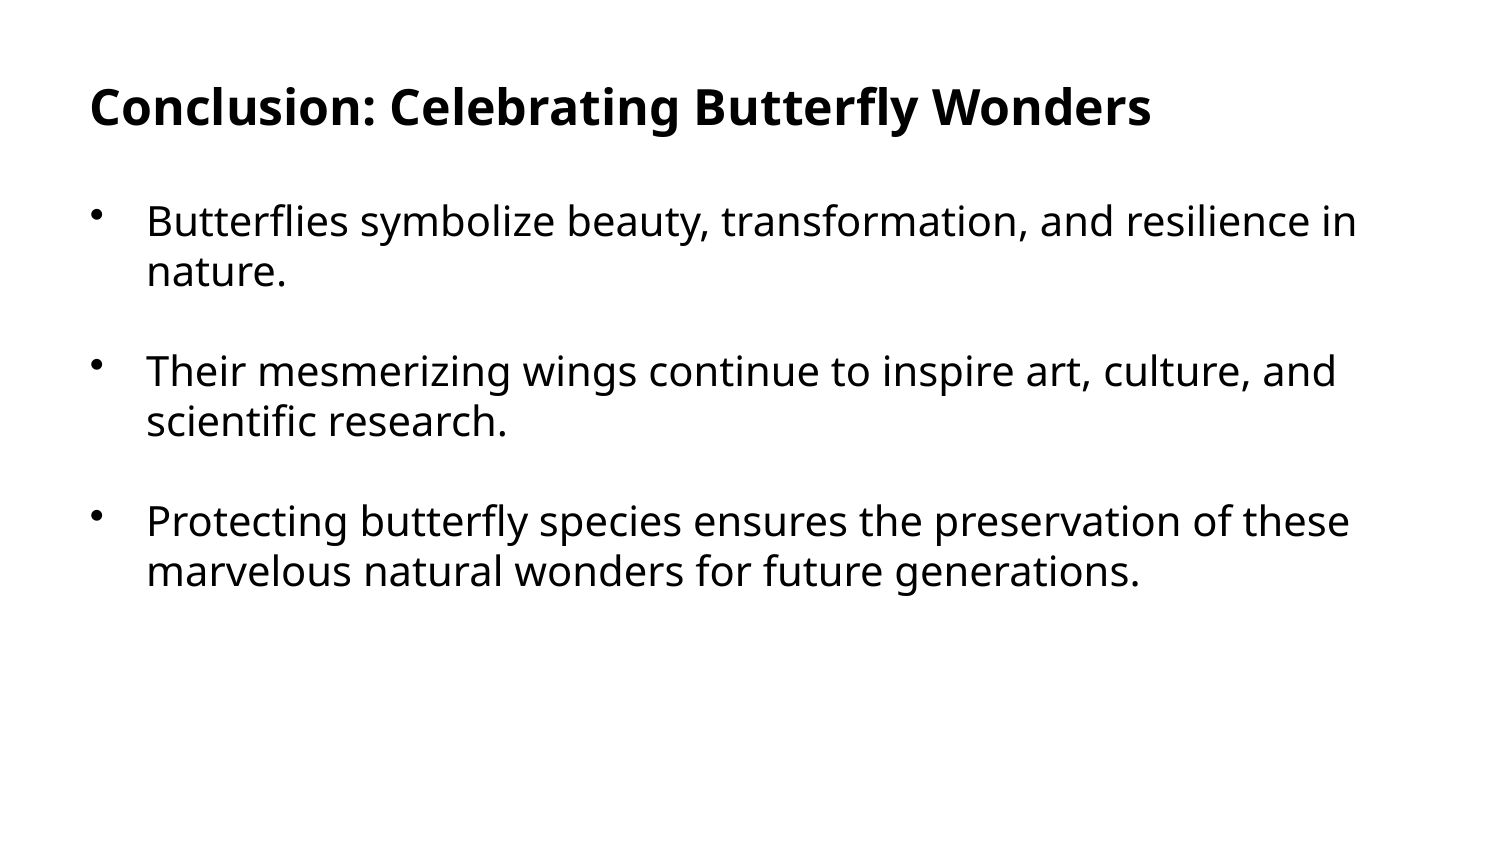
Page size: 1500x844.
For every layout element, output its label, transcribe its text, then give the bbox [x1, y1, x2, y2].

text_box Butterflies symbolize beauty, transformation, and resilience in nature. Their mesmerizing wings continue to inspire art, culture, and scientific research. Protecting butterfly species ensures the preservation of these marvelous natural wonders for future generations. [74, 187, 1425, 713]
text_box Conclusion: Celebrating Butterfly Wonders [74, 37, 1425, 173]
